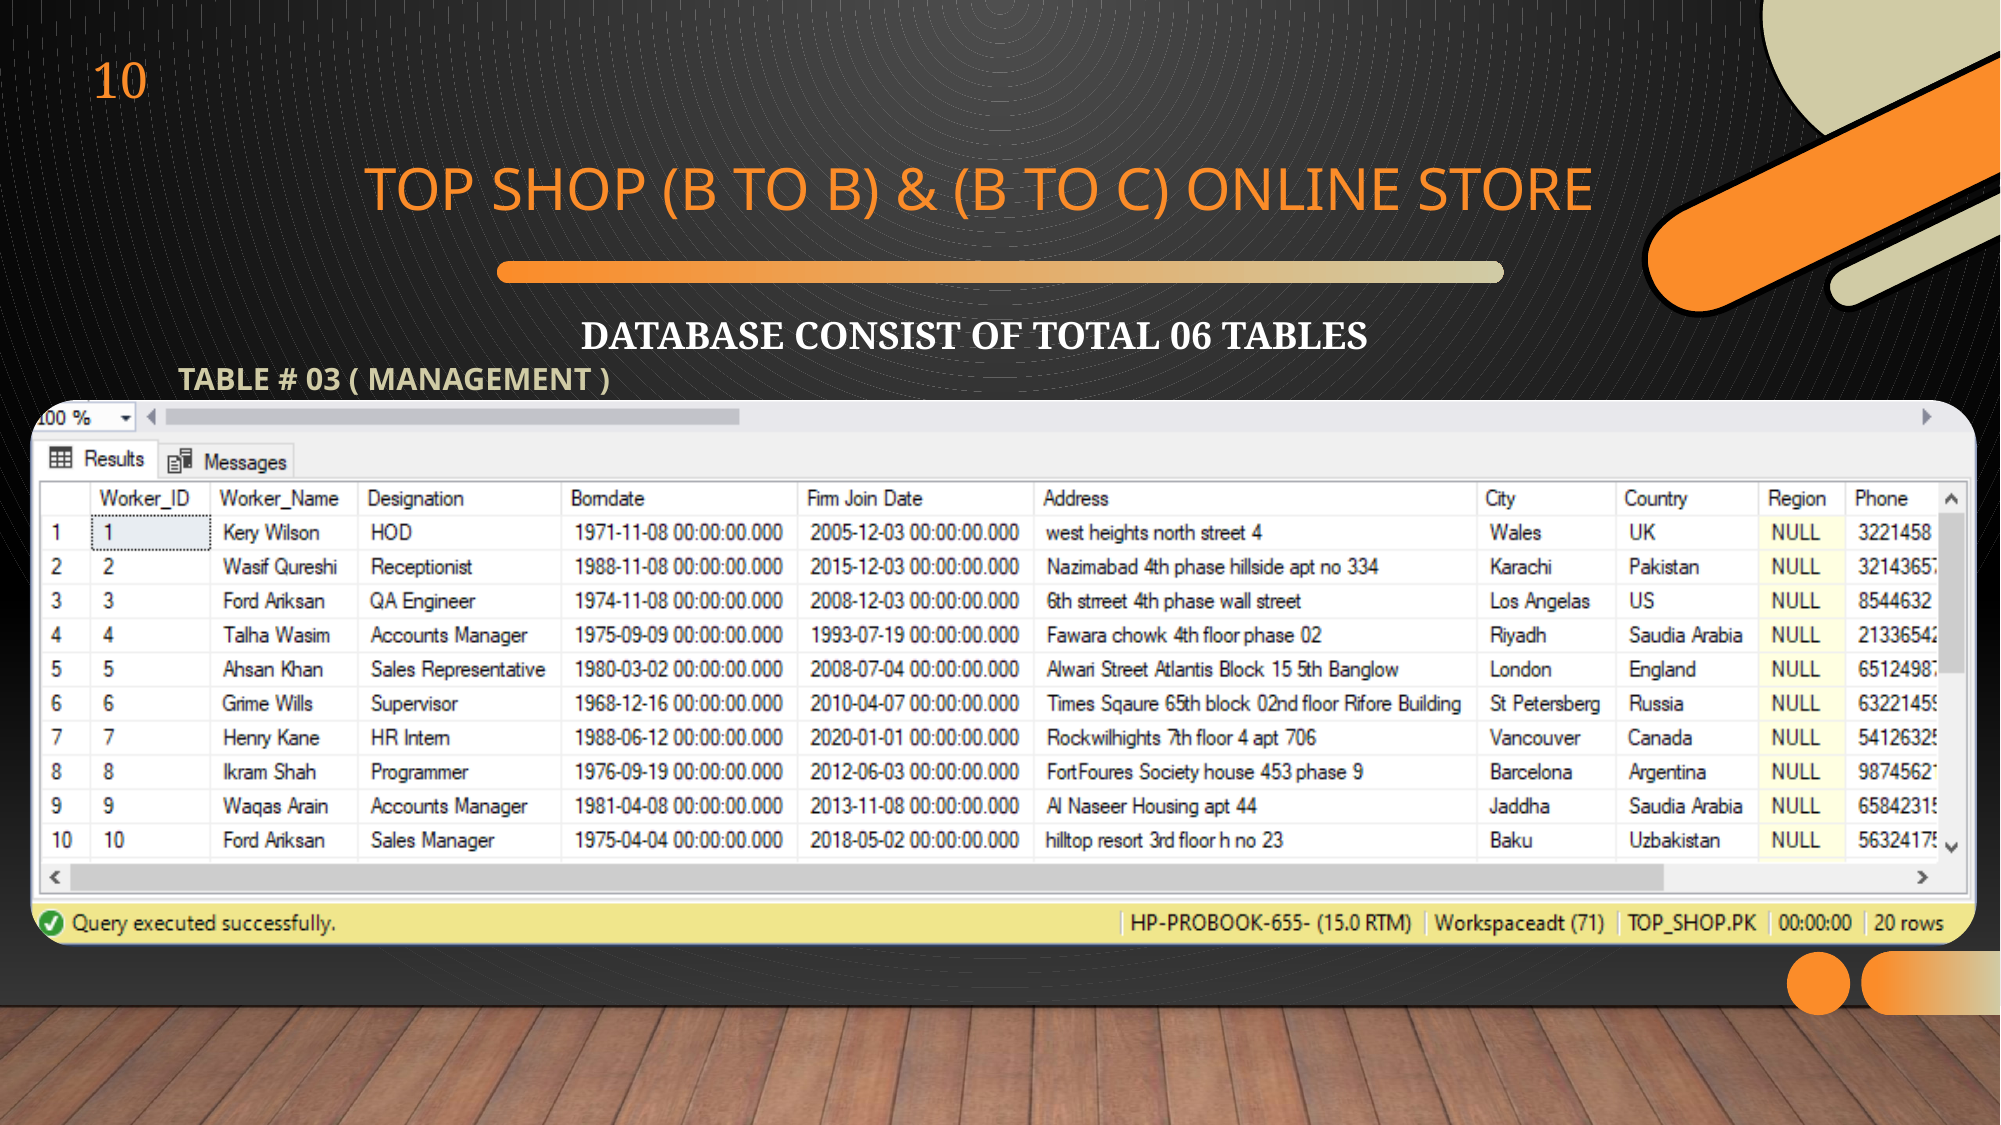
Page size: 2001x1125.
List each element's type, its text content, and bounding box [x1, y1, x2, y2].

list TABLE # 03 ( MANAGEMENT ) [162, 356, 850, 399]
slide_number 10 [29, 41, 163, 125]
picture [0, 1005, 2000, 1125]
title TOP SHOP (B TO B) & (B TO C) ONLINE STORE [117, 119, 1843, 231]
picture [29, 399, 1978, 948]
list DATABASE CONSIST OF TOTAL 06 TABLES [117, 295, 1843, 356]
